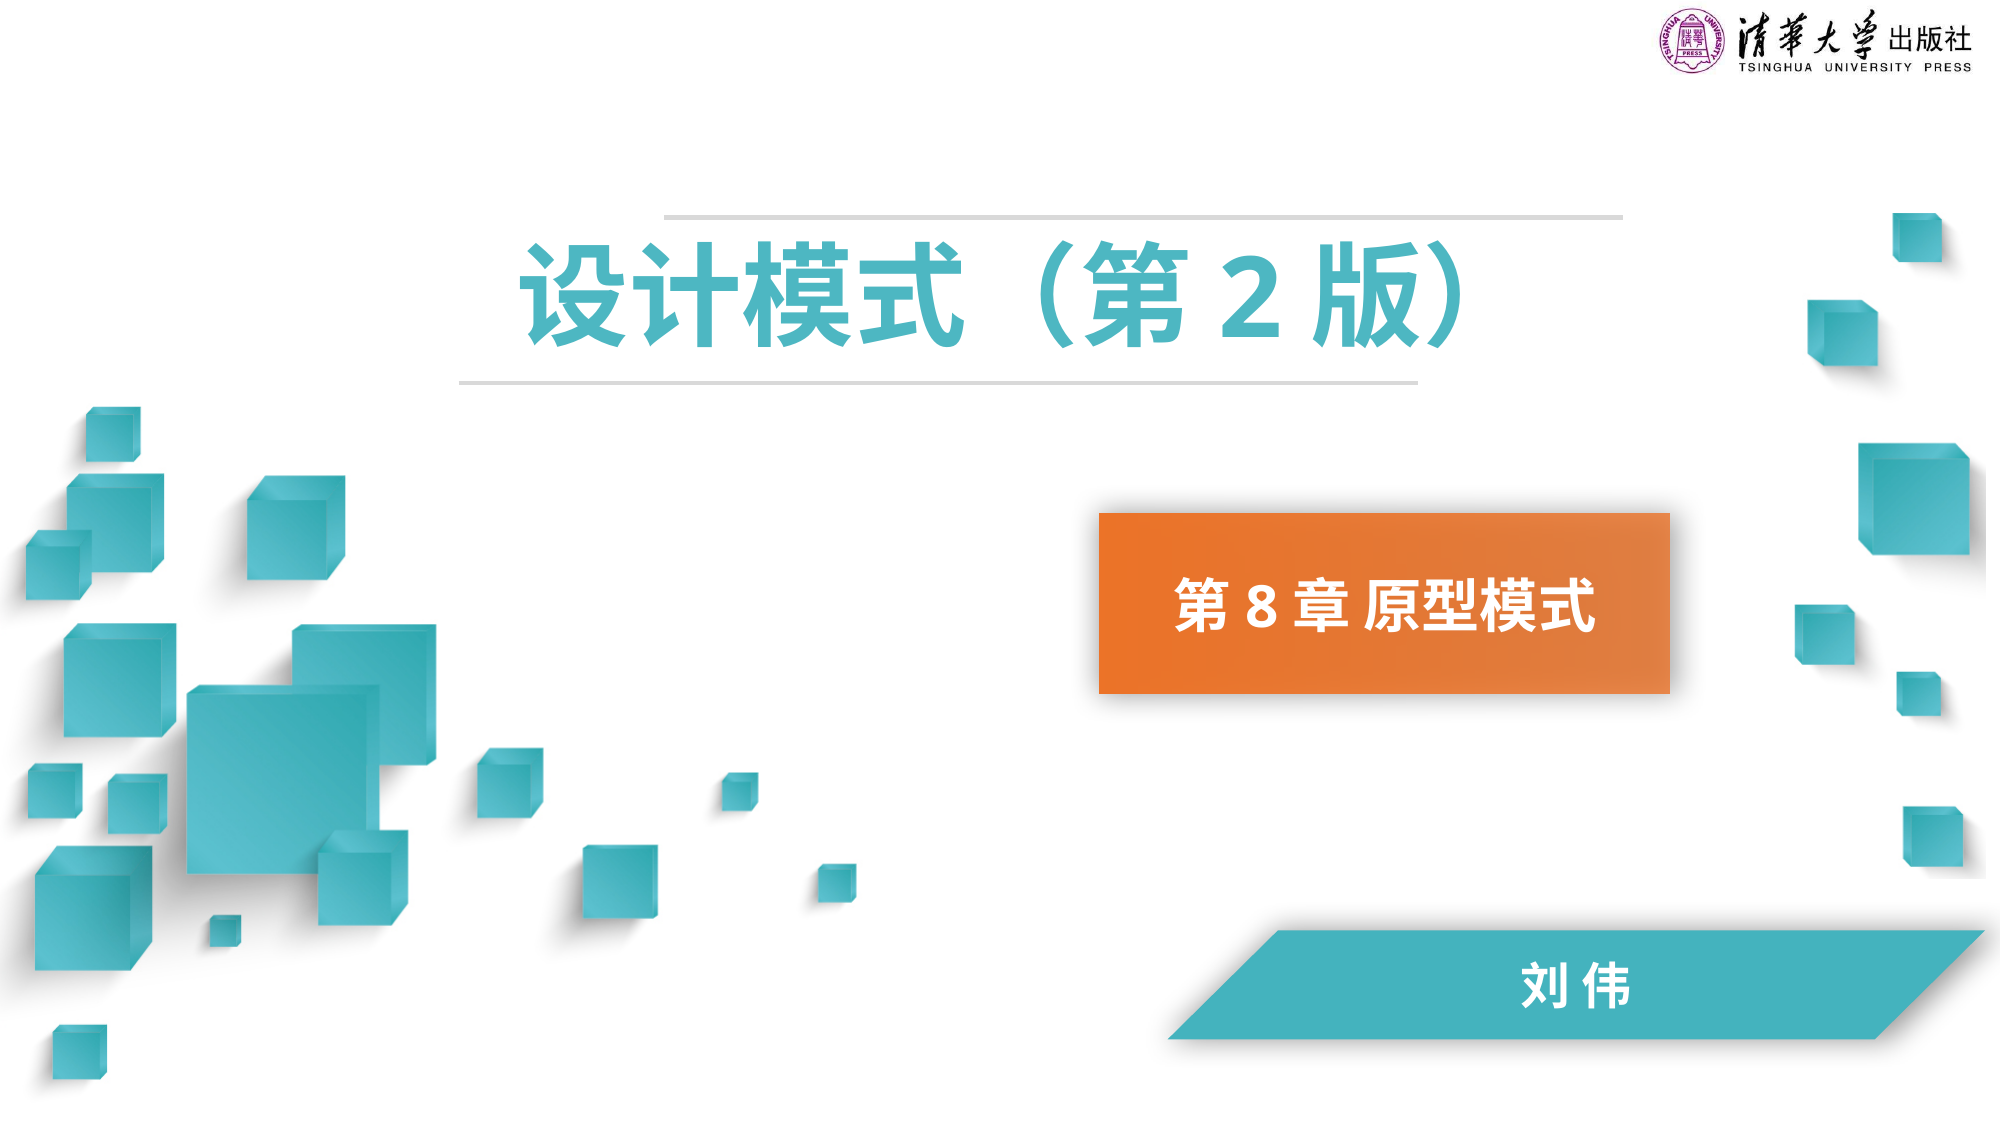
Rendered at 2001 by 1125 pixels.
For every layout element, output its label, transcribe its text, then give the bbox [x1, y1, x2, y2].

text_box 刘 伟 [1165, 929, 1988, 1041]
picture [1633, 0, 2000, 80]
picture [1775, 164, 1986, 879]
picture [0, 371, 1053, 1125]
text_box 第8章 原型模式 [1099, 513, 1670, 695]
text_box 设计模式（第2版） [502, 217, 1550, 367]
